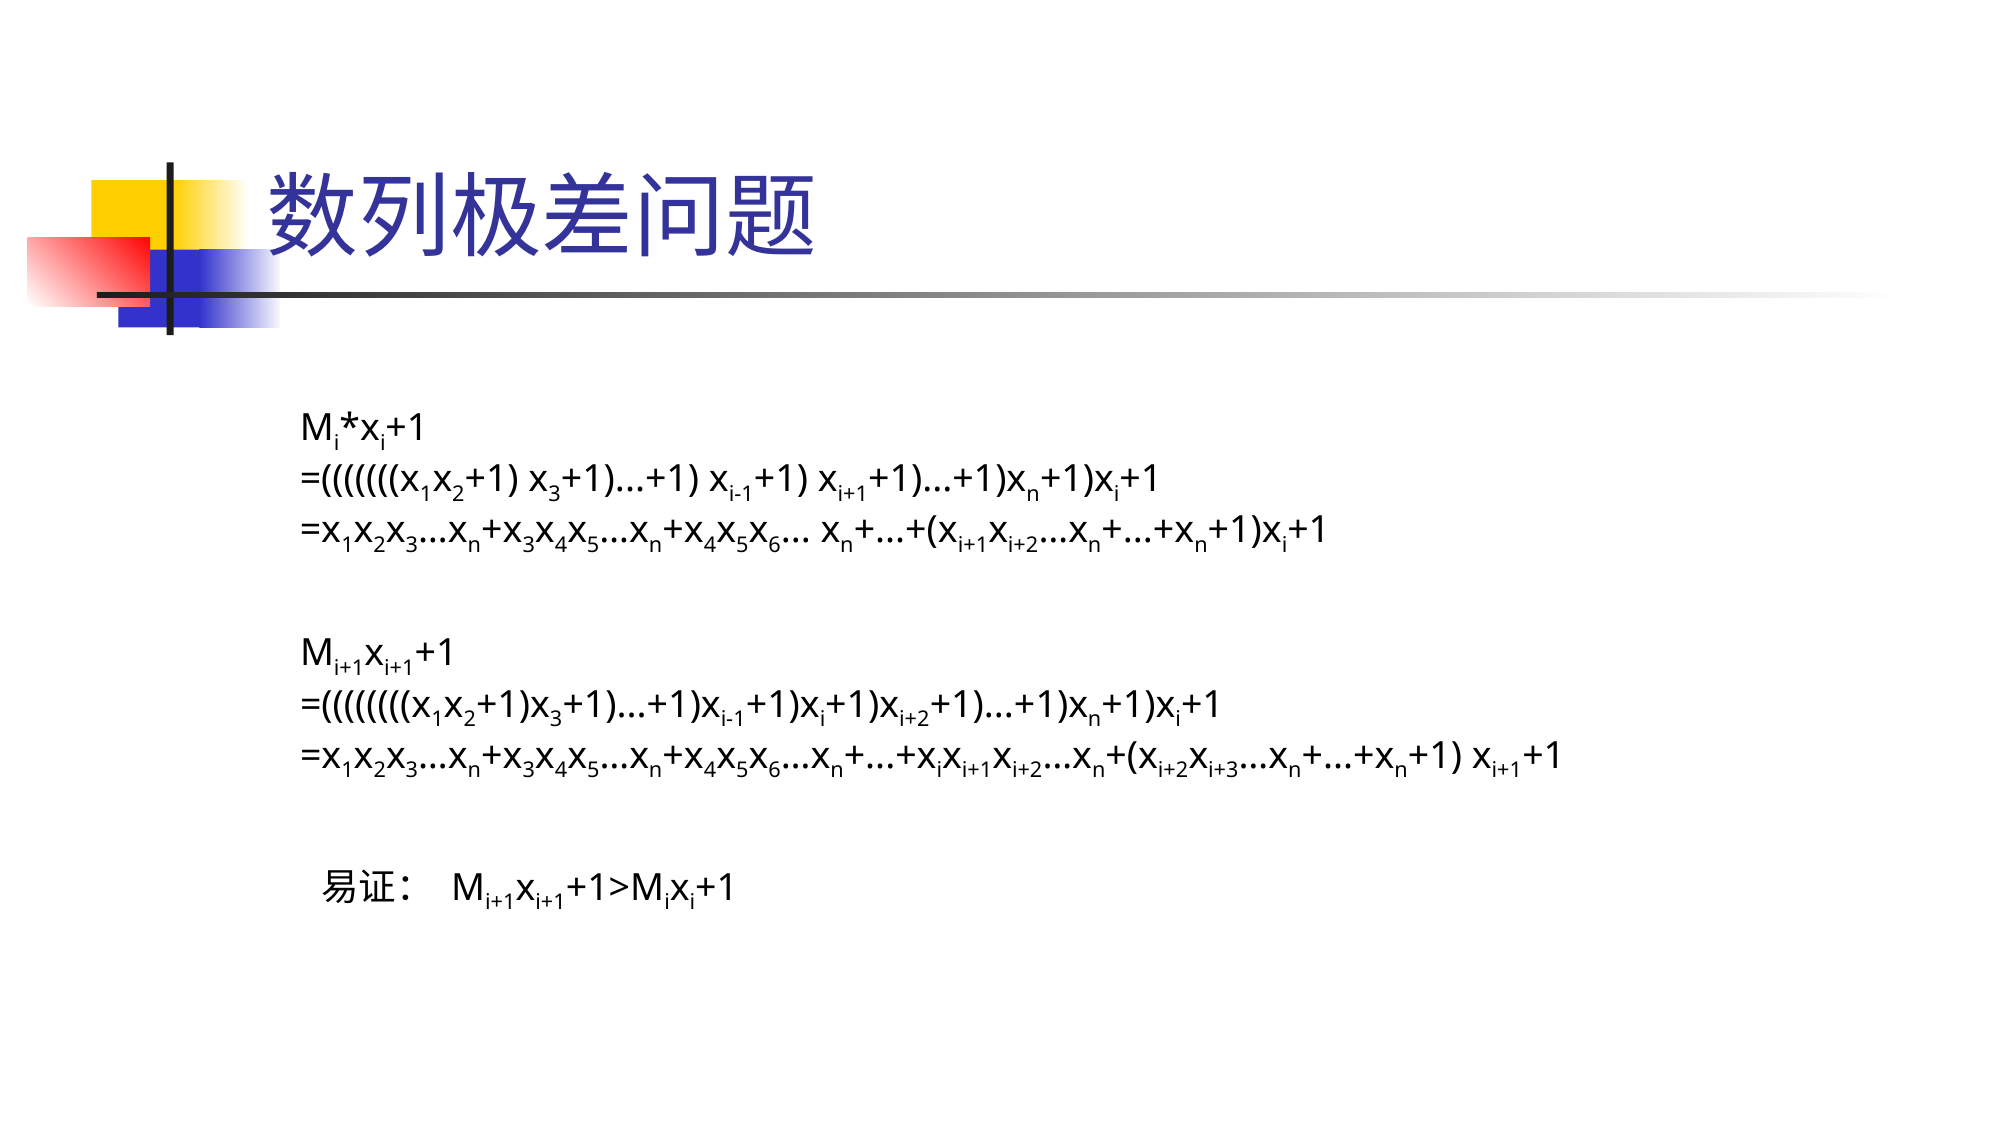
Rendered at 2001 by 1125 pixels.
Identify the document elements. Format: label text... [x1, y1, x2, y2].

title 数列极差问题 [251, 35, 1957, 275]
text_box Mi+1xi+1+1 =((((((((x1x2+1)x3+1)...+1)xi-1+1)xi+1)xi+2+1)...+1)xn+1)xi+1 =x1x2x3…xn+x3x4x5…xn+x4x5x6…xn+...+xixi+1xi+2…xn+(xi+2xi+3…xn+...+xn+1) xi+1+1 [285, 621, 1692, 790]
text_box Mi*xi+1 =(((((((x1x2+1) x3+1)...+1) xi-1+1) xi+1+1)...+1)xn+1)xi+1 =x1x2x3…xn+x3x4x5…xn+x4x5x6... xn+...+(xi+1xi+2…xn+...+xn+1)xi+1 [285, 395, 1668, 564]
text_box 易证： Mi+1xi+1+1>Mixi+1 [306, 855, 754, 922]
